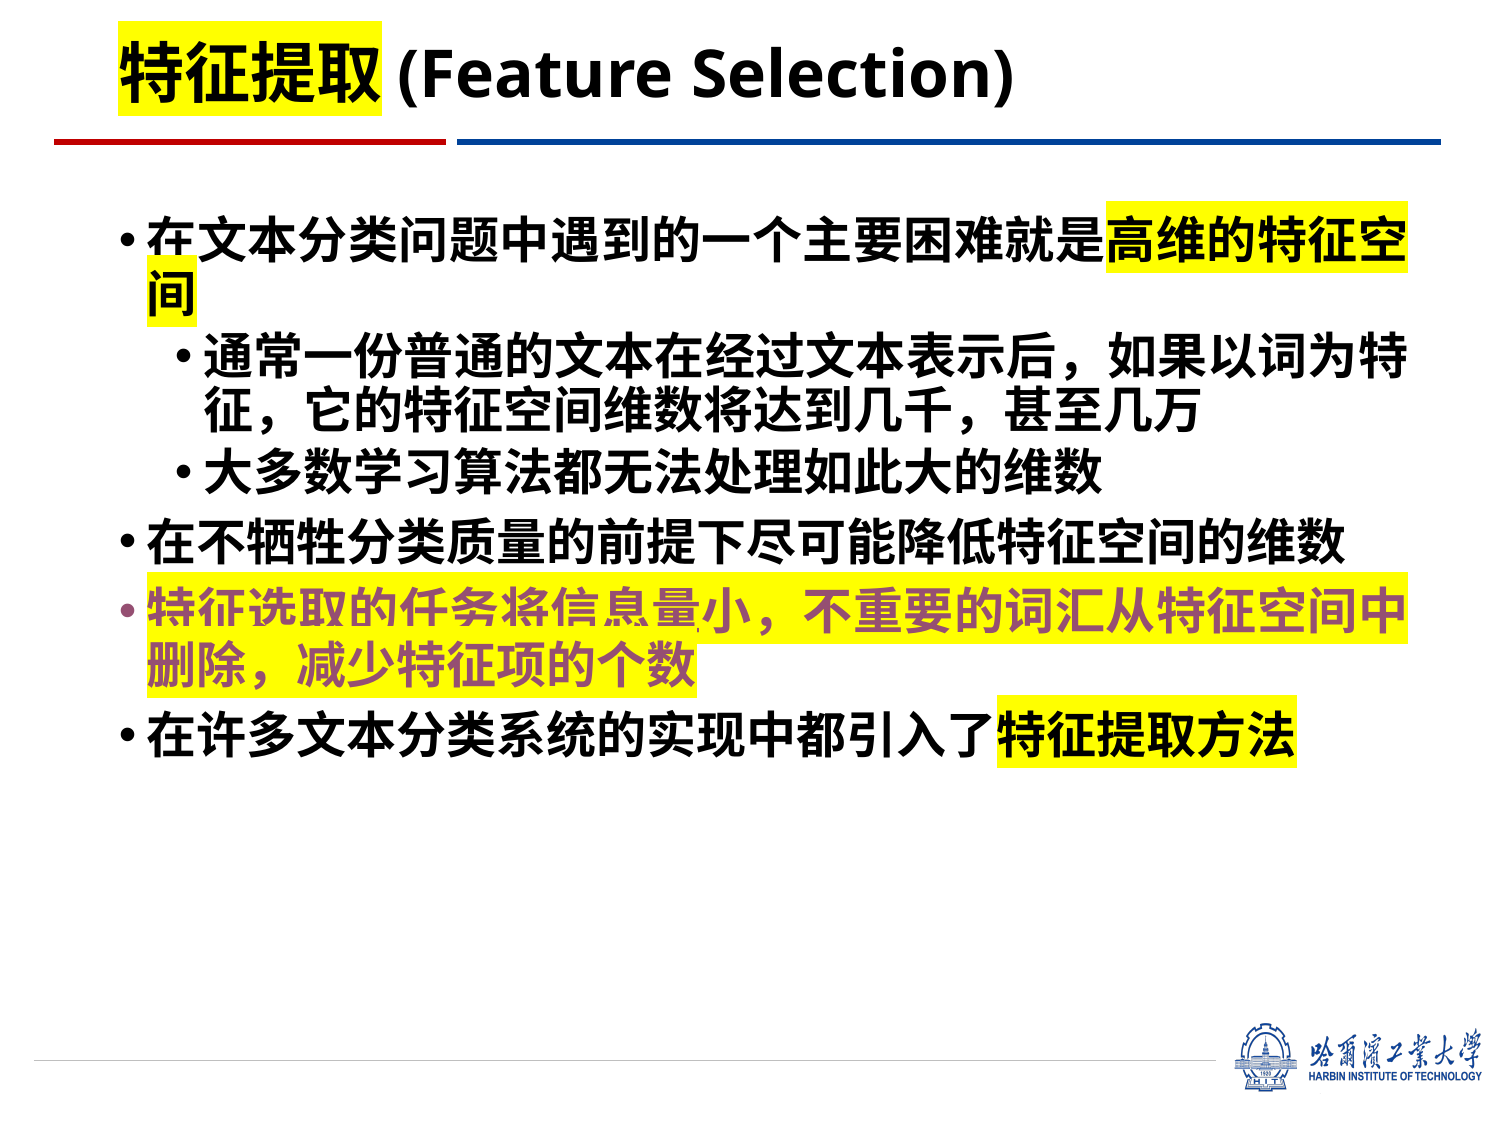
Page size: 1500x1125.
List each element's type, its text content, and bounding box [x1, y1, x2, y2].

slide_number [1059, 1042, 1397, 1103]
title 特征提取(Feature Selection) [103, 32, 1397, 119]
picture [1204, 1023, 1482, 1094]
list 在文本分类问题中遇到的一个主要困难就是高维的特征空间 通常一份普通的文本在经过文本表示后，如果以词为特征，它的特征空间维数将达到几千，甚至几万 大多数学习算法都无法处理如此大的维数 在不牺牲分类质量的前提下尽可能降低特征空间的维数 特征选取的任务将信息量小，不重要的词汇从特征空间中删除，减少特征项的个数 在许多文本分类系统的实现中都引入了特征提取方法 [103, 208, 1424, 988]
